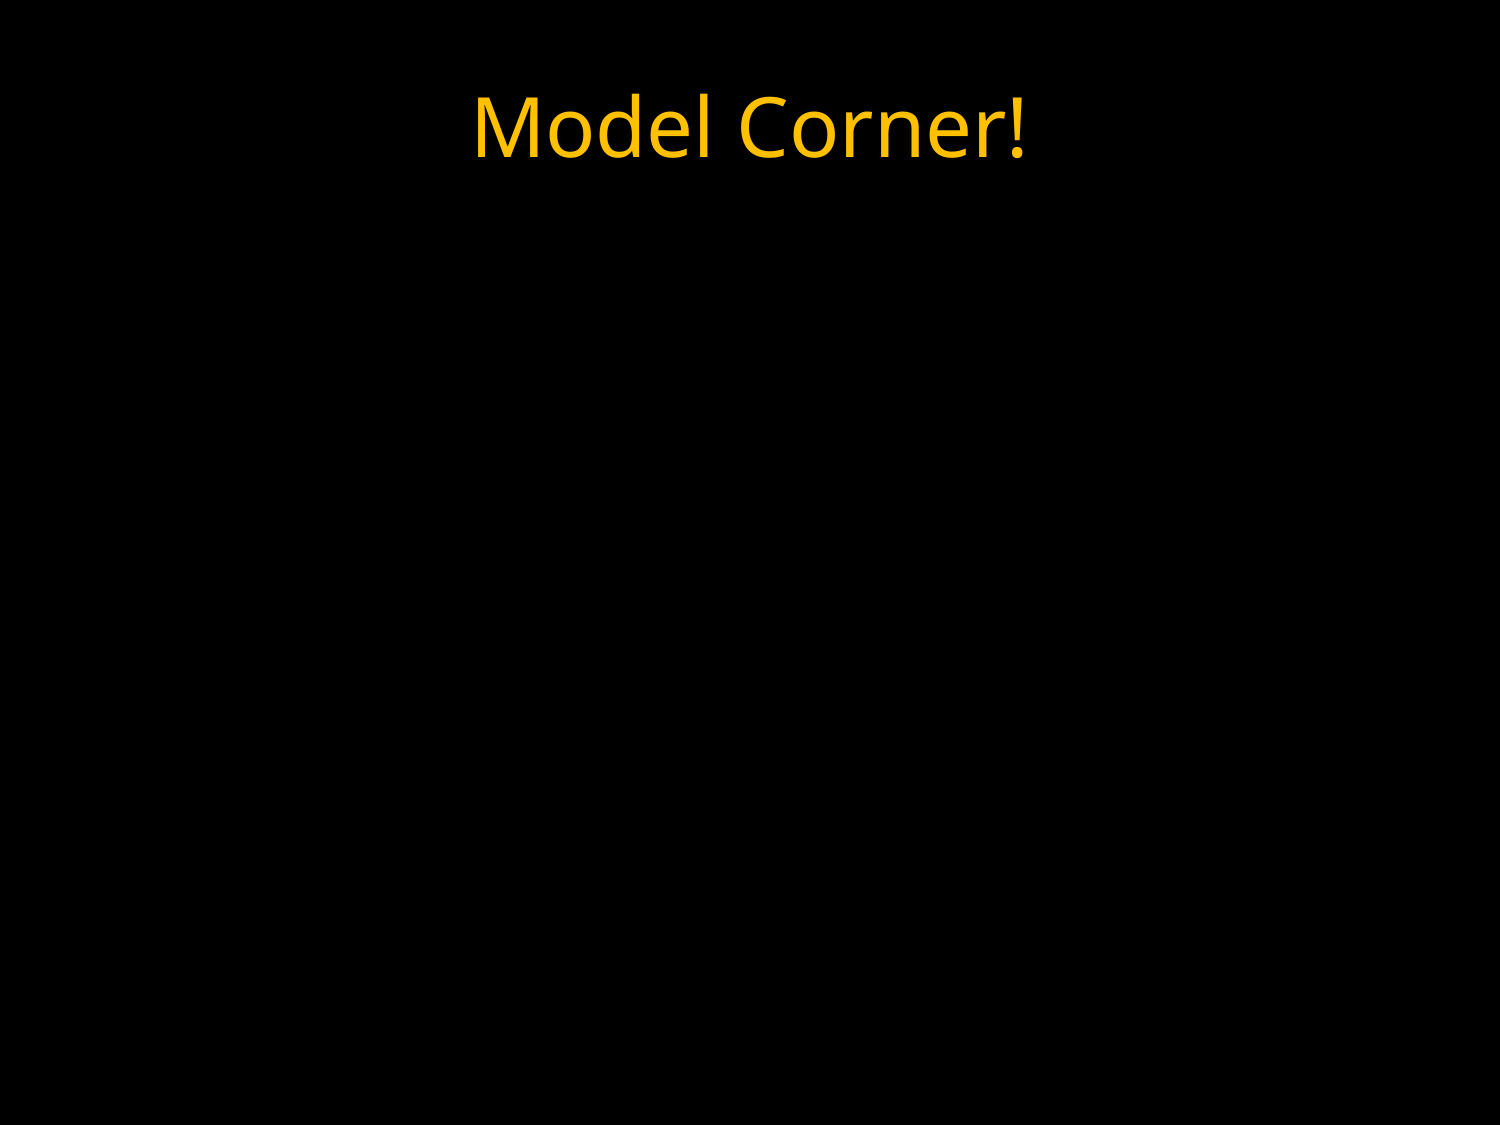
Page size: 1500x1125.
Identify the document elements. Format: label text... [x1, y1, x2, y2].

text_box Model Corner! [0, 3, 1500, 245]
